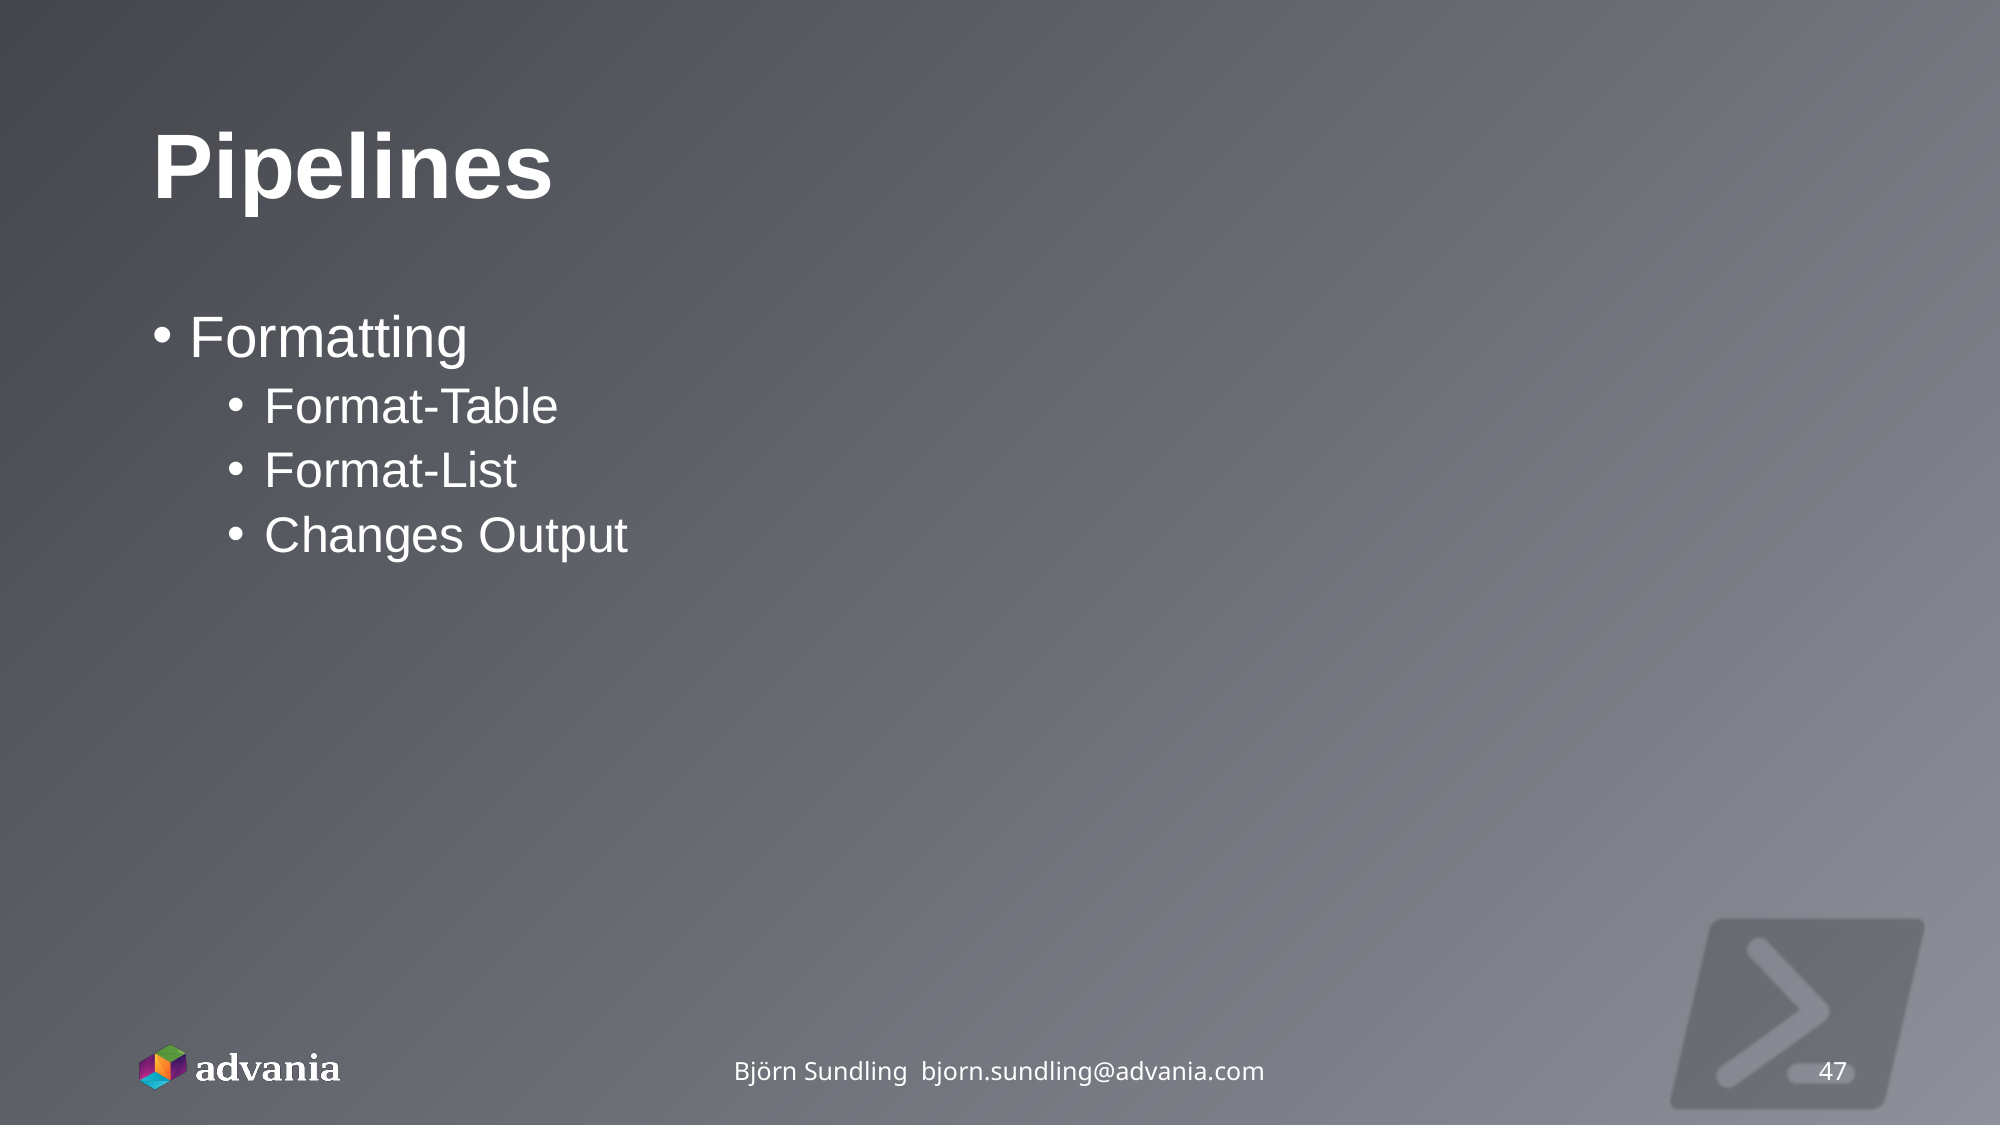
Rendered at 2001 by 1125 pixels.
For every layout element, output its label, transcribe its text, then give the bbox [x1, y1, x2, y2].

slide_number 47 [1412, 1042, 1863, 1103]
list Formatting Format-Table Format-List Changes Output [137, 299, 1863, 1014]
picture [127, 1031, 363, 1103]
footer Björn Sundling bjorn.sundling@advania.com [662, 1042, 1338, 1103]
title Pipelines [137, 59, 1863, 278]
